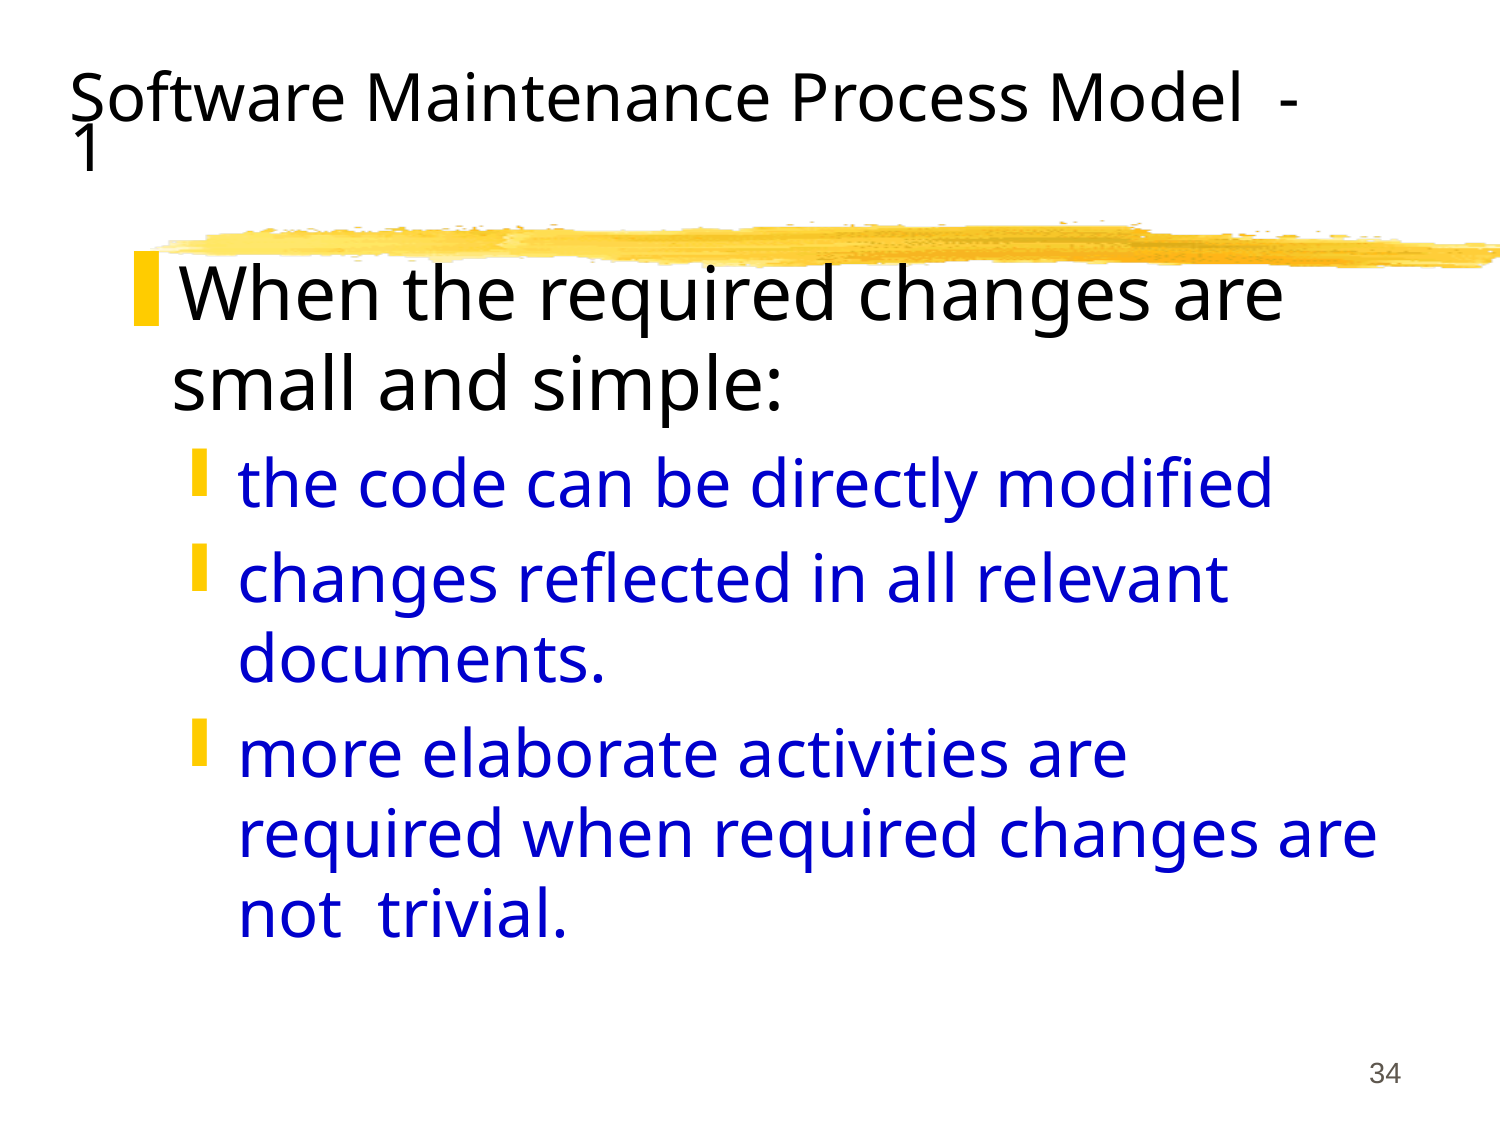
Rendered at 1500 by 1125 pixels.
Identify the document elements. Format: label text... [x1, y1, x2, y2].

title Software Maintenance Process Model - 1 [66, 37, 1342, 225]
picture [150, 215, 1500, 279]
list When the required changes are small and simple: the code can be directly modified changes reflected in all relevant documents. more elaborate activities are required when required changes are not trivial. [112, 237, 1388, 943]
slide_number 34 [1104, 1021, 1417, 1097]
